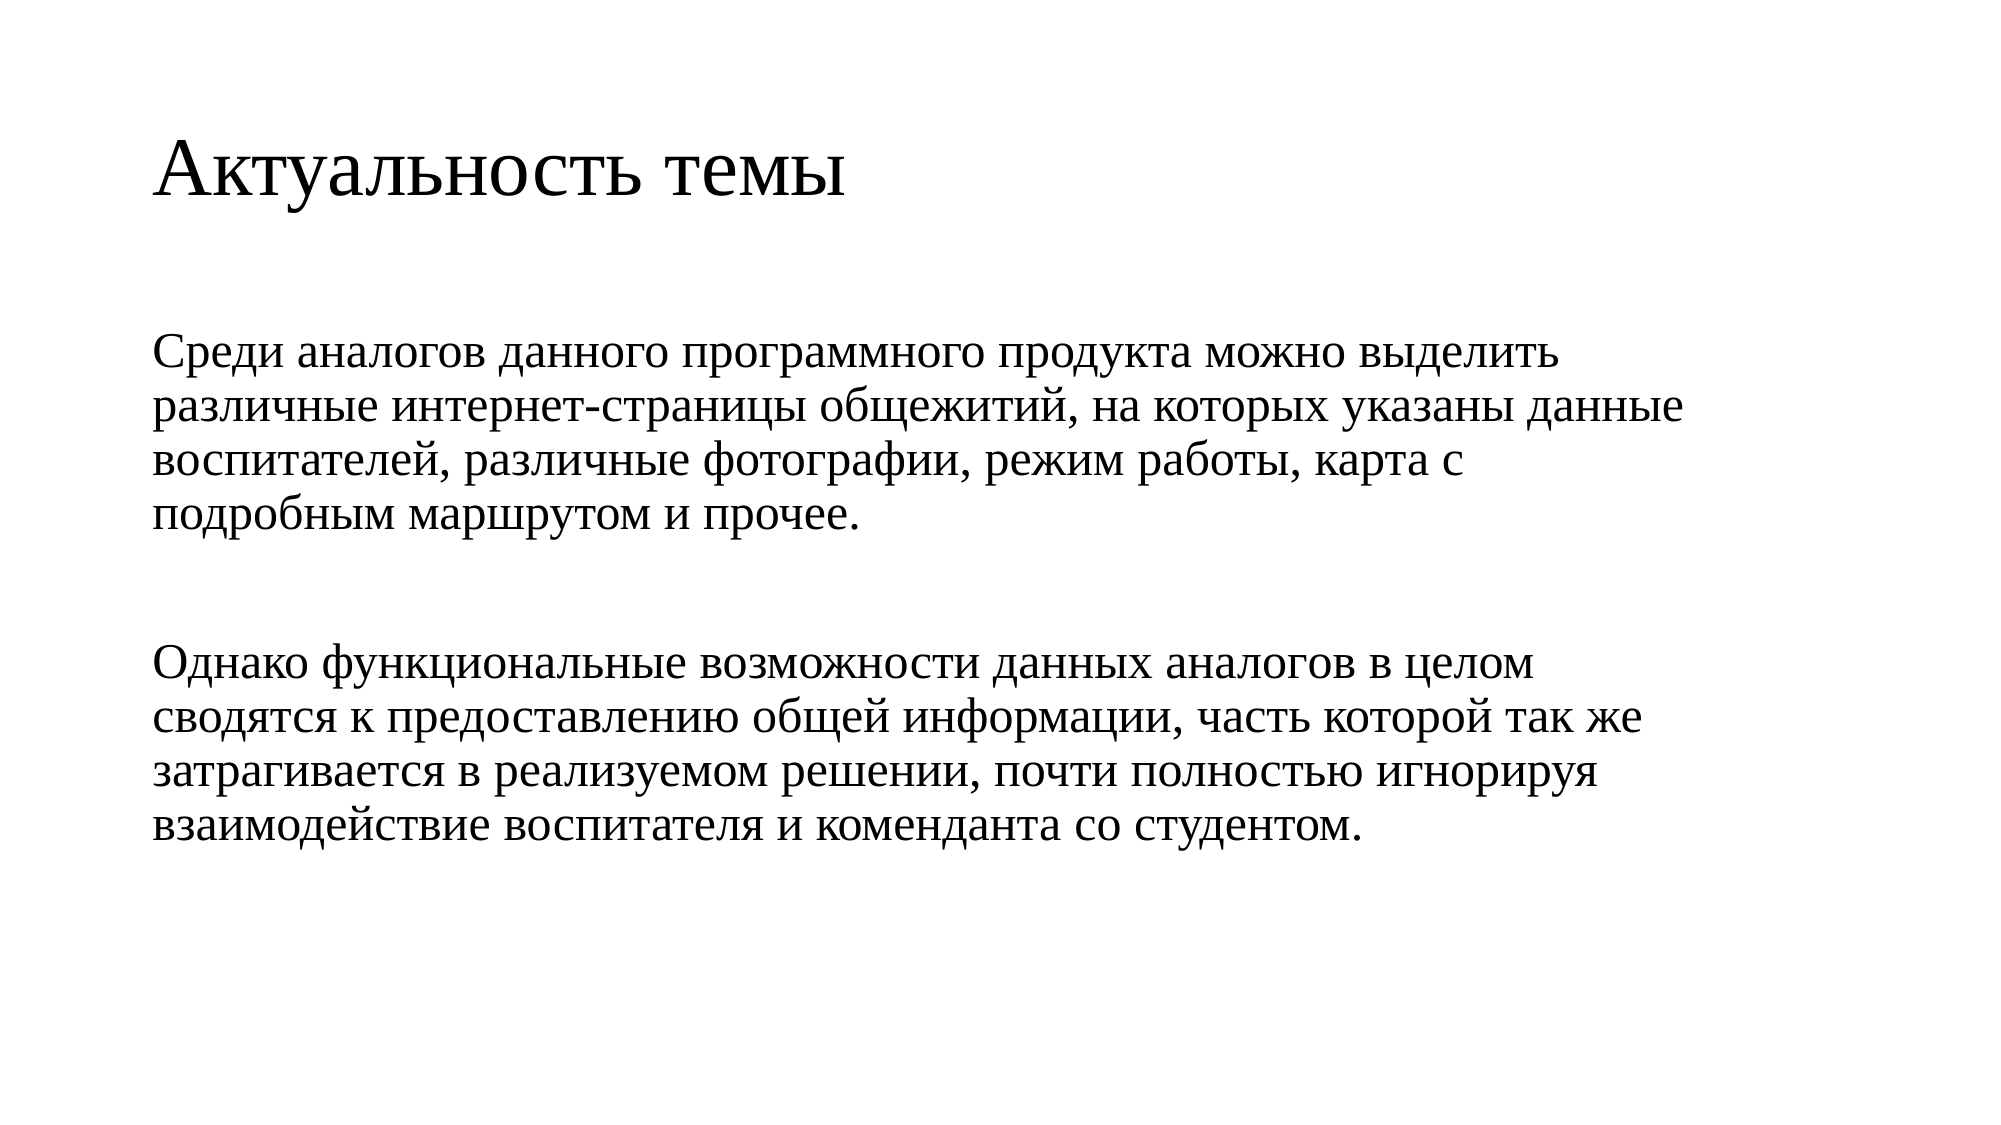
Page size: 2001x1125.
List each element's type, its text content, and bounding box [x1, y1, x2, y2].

list Среди аналогов данного программного продукта можно выделить различные интернет-страницы общежитий, на которых указаны данные воспитателей, различные фотографии, режим работы, карта с подробным маршрутом и прочее. Однако функциональные возможности данных аналогов в целом сводятся к предоставлению общей информации, часть которой так же затрагивается в реализуемом решении, почти полностью игнорируя взаимодействие воспитателя и коменданта со студентом. [137, 316, 1708, 1031]
title Актуальность темы [137, 59, 1863, 278]
